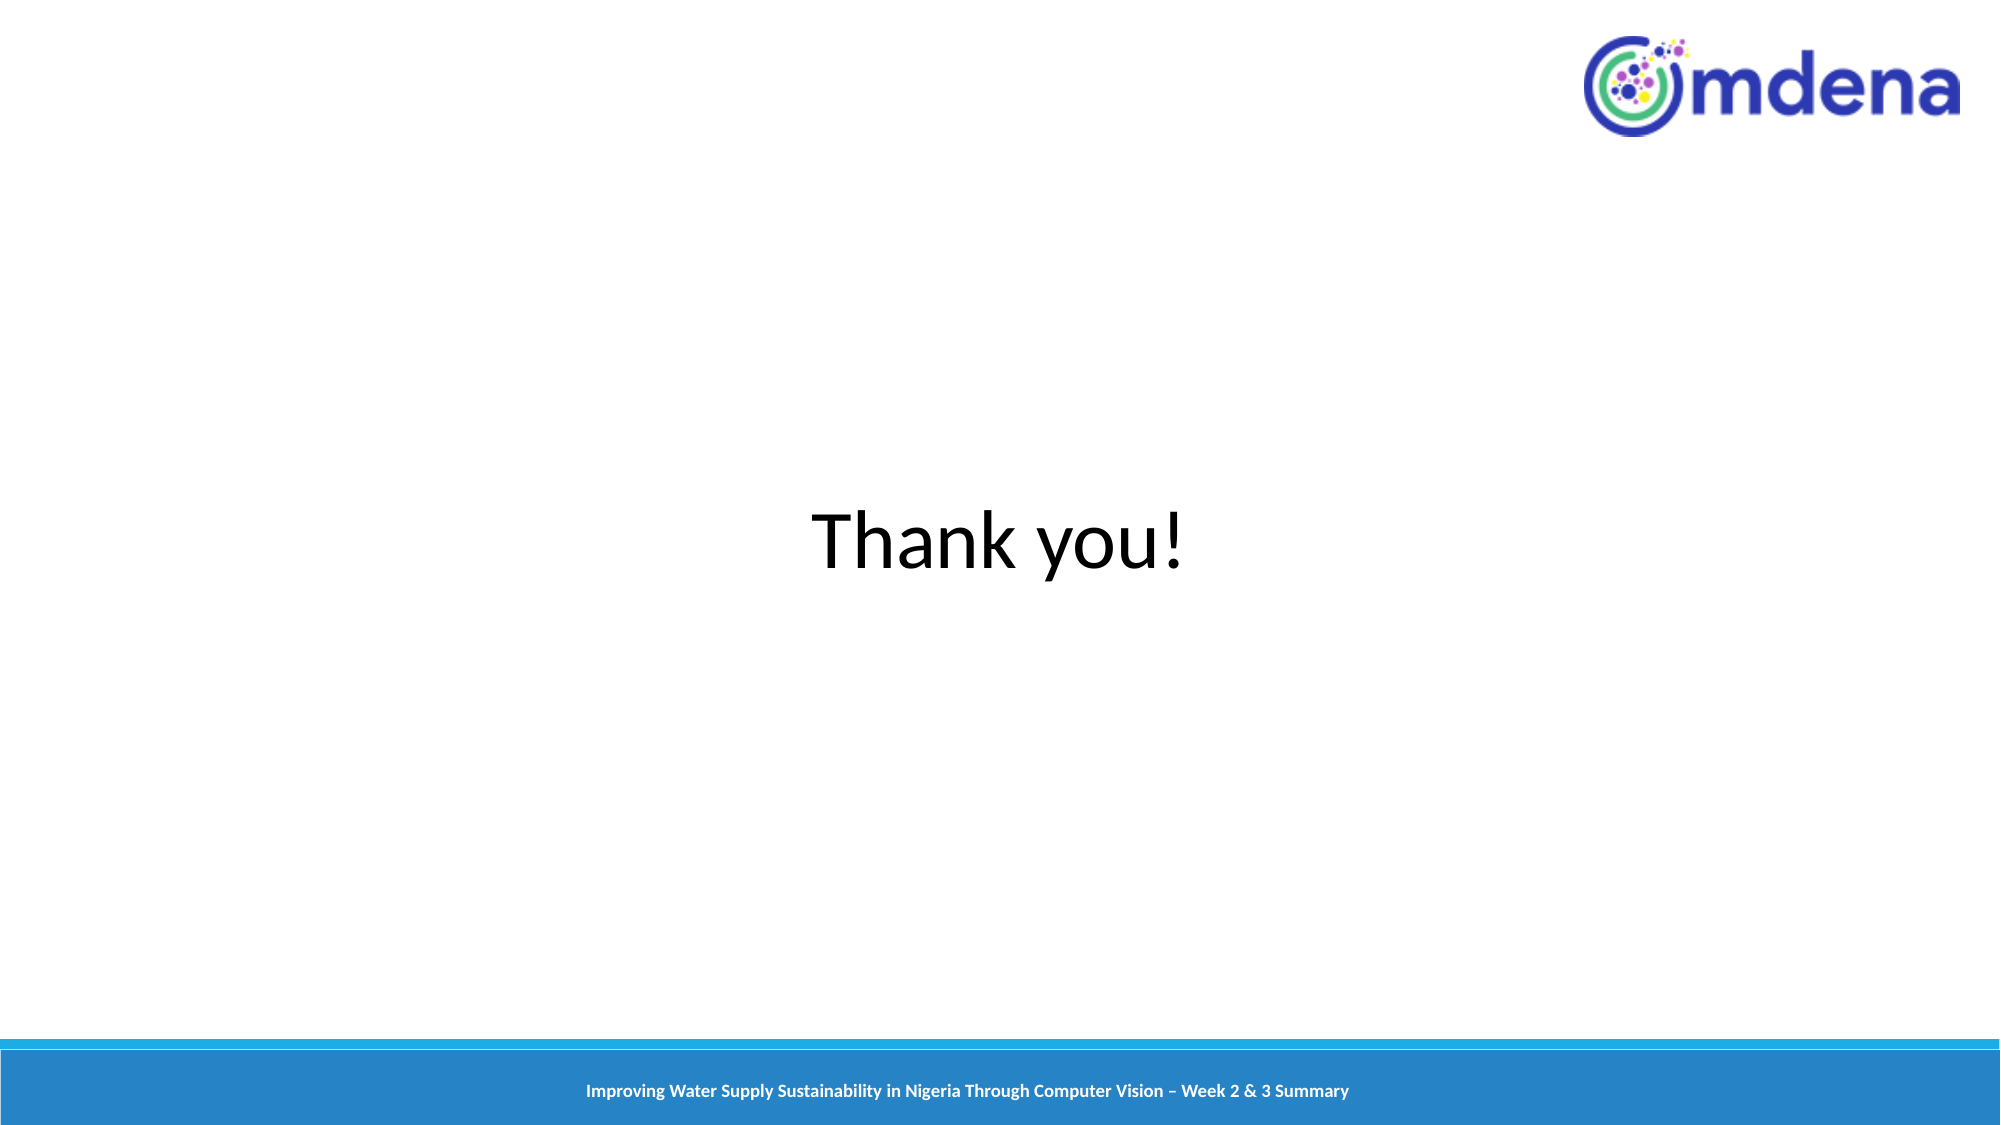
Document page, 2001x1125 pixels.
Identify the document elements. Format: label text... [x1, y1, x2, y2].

text_box Improving Water Supply Sustainability in Nigeria Through Computer Vision – Week 2 & 3 Summary [571, 1059, 1552, 1120]
picture [1584, 36, 1961, 137]
text_box Thank you! [0, 470, 2000, 601]
